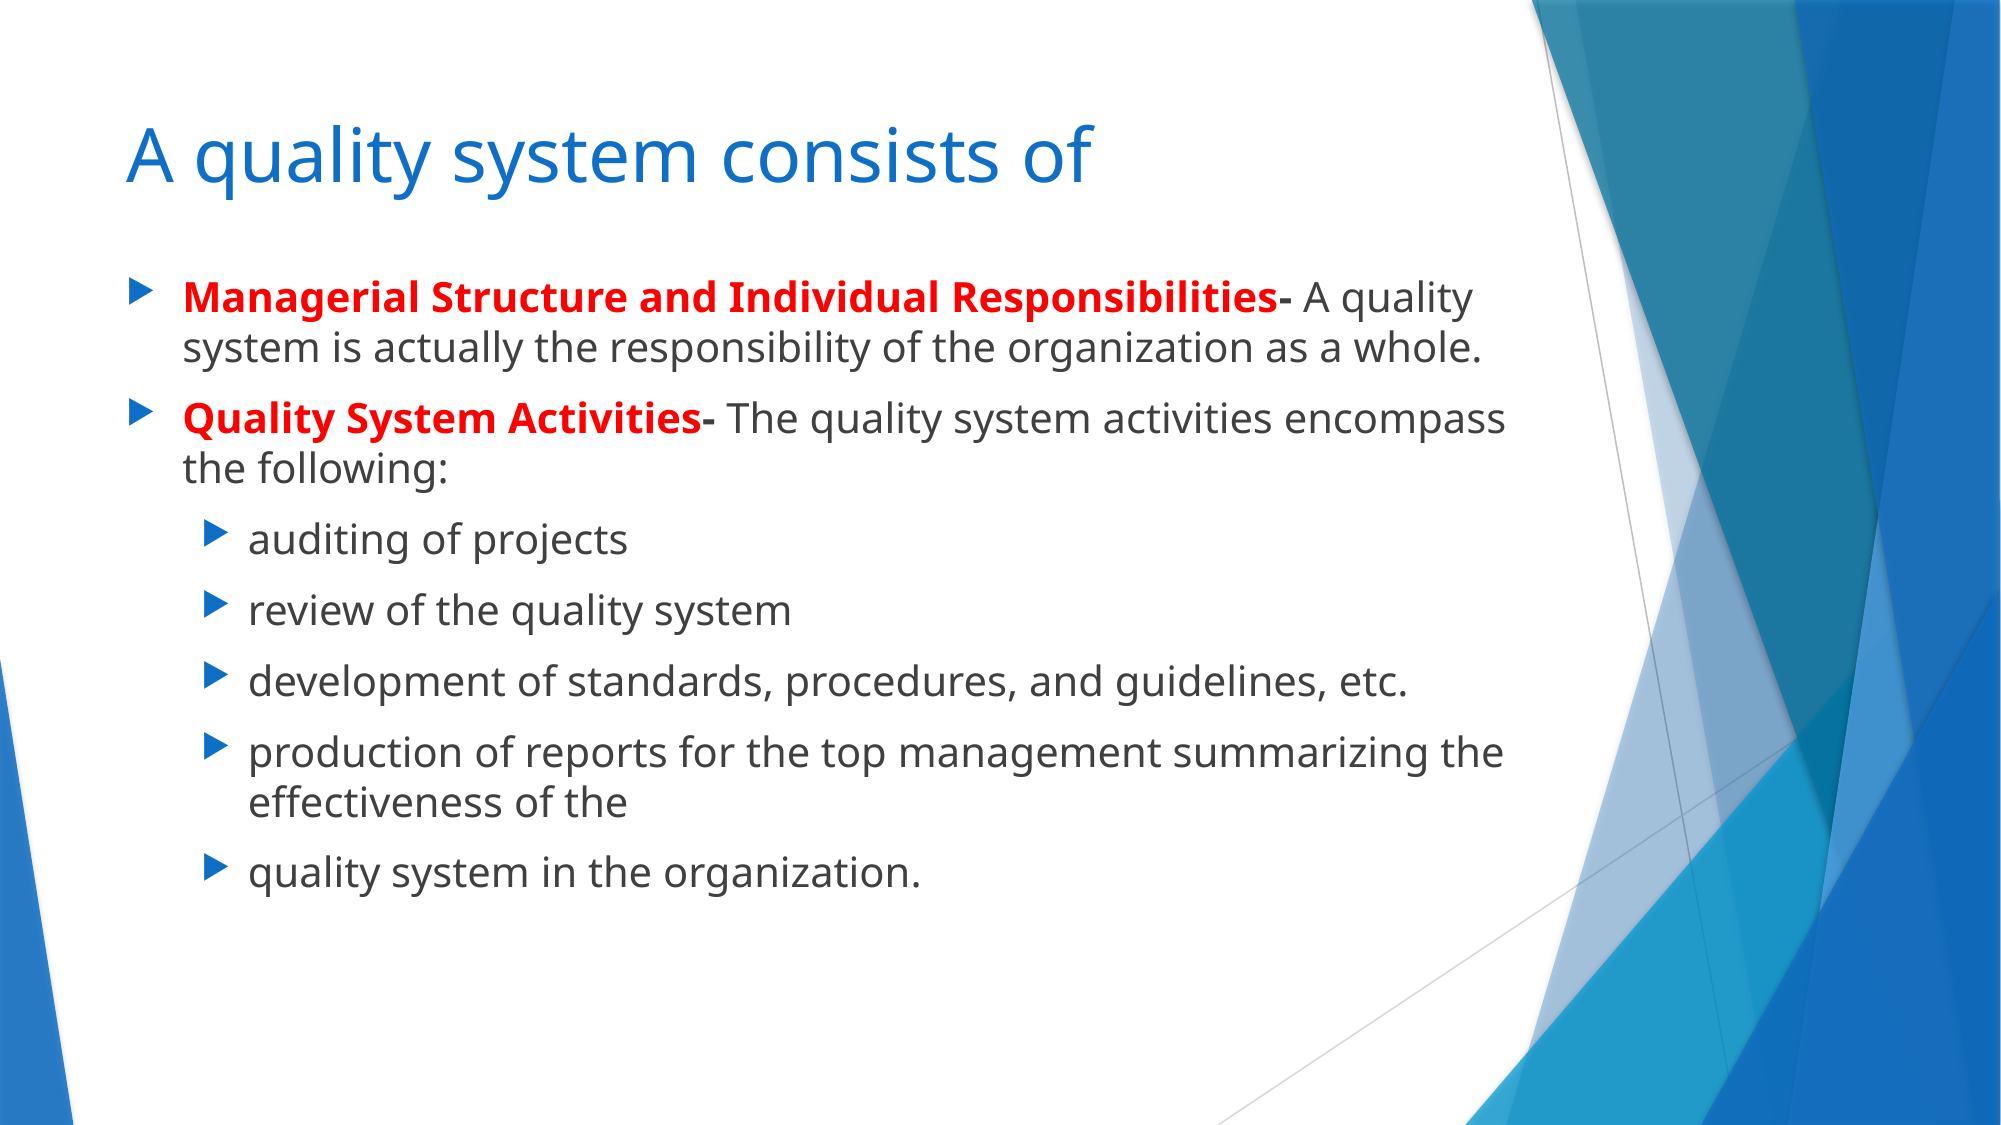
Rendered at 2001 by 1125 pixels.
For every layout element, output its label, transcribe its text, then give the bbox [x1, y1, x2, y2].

title A quality system consists of [111, 99, 1522, 263]
list Managerial Structure and Individual Responsibilities- A quality system is actually the responsibility of the organization as a whole. Quality System Activities- The quality system activities encompass the following: auditing of projects review of the quality system development of standards, procedures, and guidelines, etc. production of reports for the top management summarizing the effectiveness of the quality system in the organization. [111, 263, 1555, 985]
